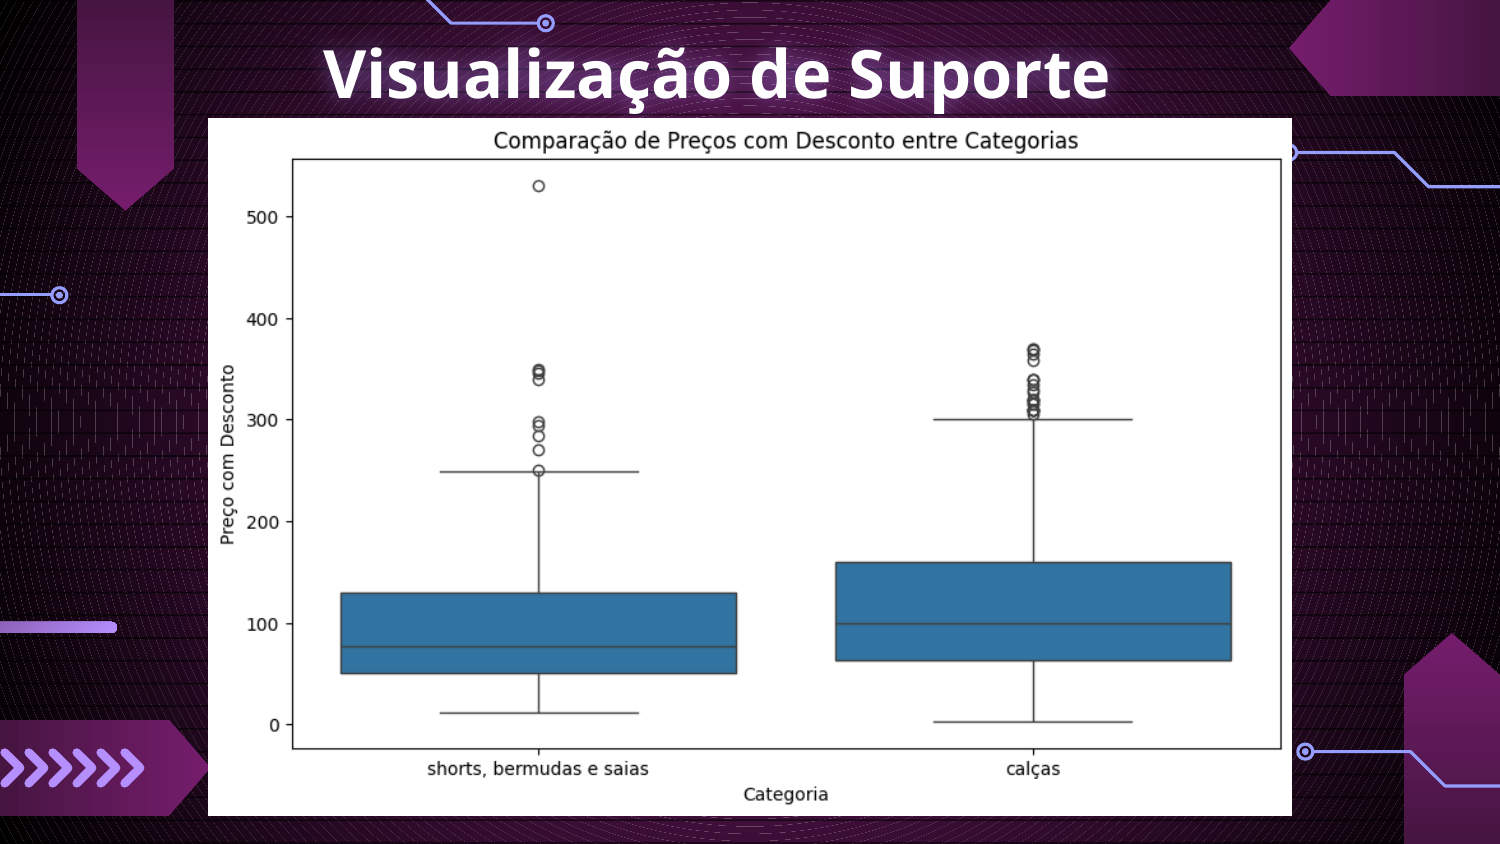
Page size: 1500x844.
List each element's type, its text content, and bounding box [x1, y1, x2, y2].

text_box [303, 113, 321, 117]
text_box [1296, 144, 1500, 195]
picture [208, 118, 1292, 816]
title Visualização de Suporte [84, 24, 1351, 119]
